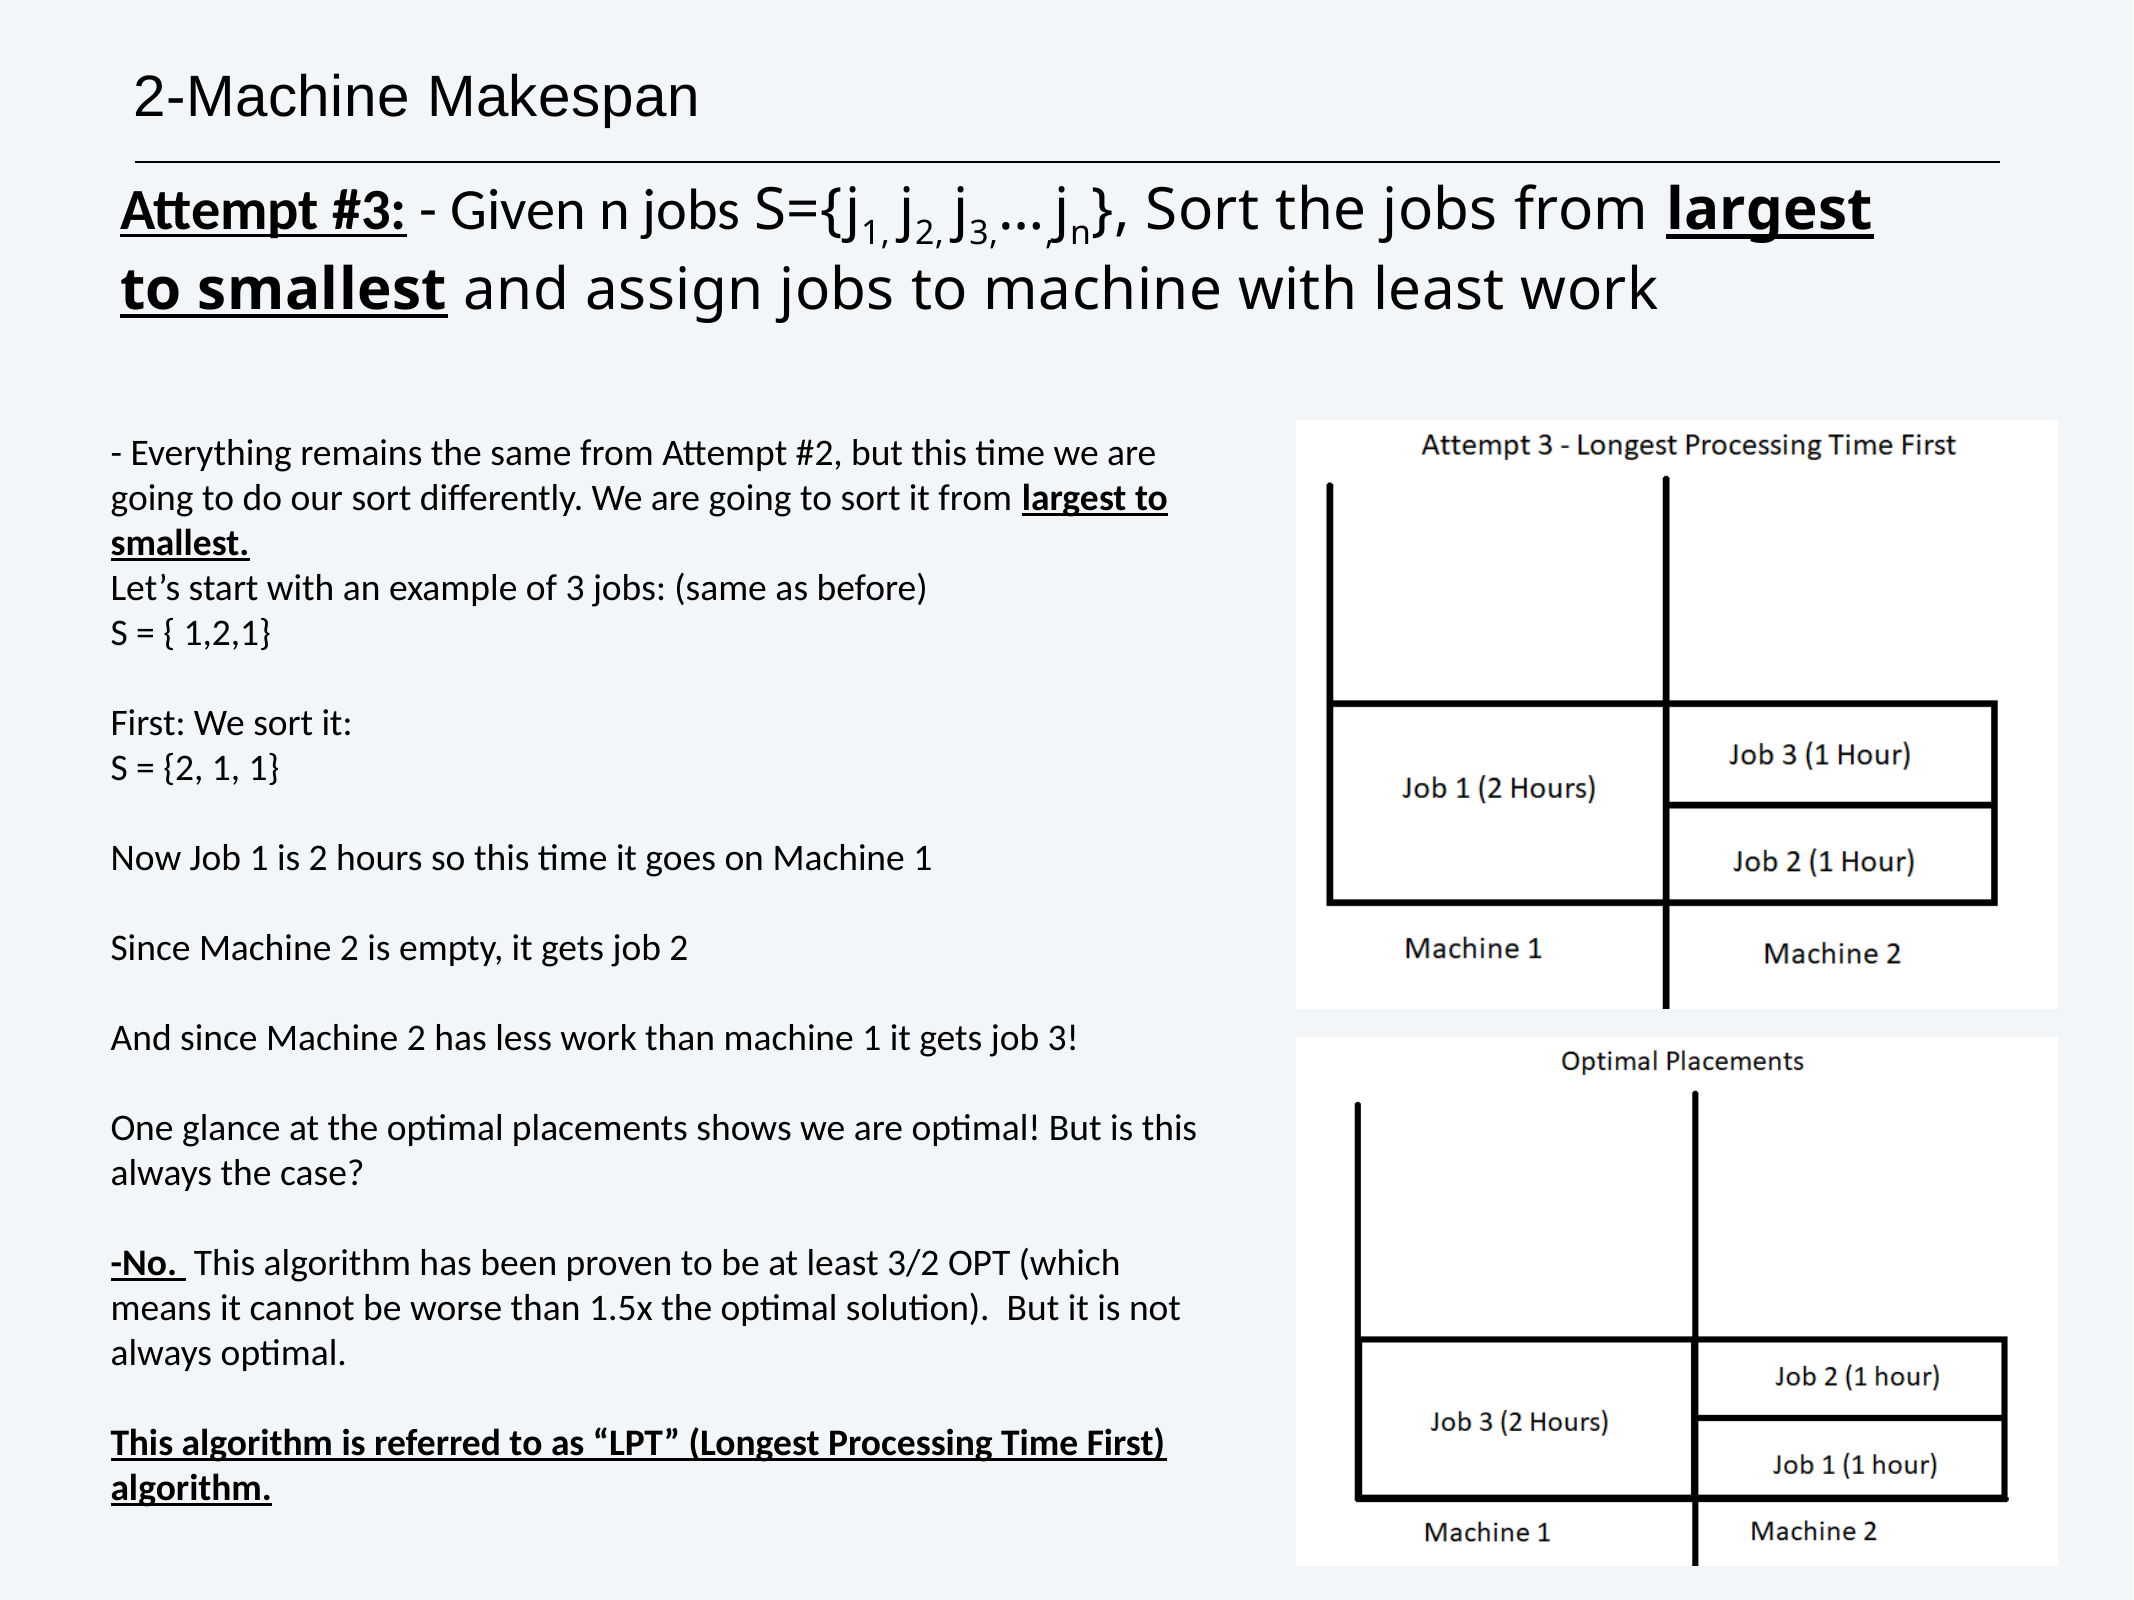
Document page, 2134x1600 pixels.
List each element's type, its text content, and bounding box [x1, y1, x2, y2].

picture [1296, 1037, 2058, 1566]
text_box Attempt #3: - Given n jobs S={j1, j2, j3,…,jn}, Sort the jobs from largest to smallest and assign jobs to machine with least work [105, 164, 1941, 329]
picture [1296, 420, 2058, 1009]
text_box - Everything remains the same from Attempt #2, but this time we are going to do our sort differently. We are going to sort it from largest to smallest. Let’s start with an example of 3 jobs: (same as before) S = { 1,2,1} First: We sort it: S = {2, 1, 1} Now Job 1 is 2 hours so this time it goes on Machine 1 Since Machine 2 is empty, it gets job 2 And since Machine 2 has less work than machine 1 it gets job 3! One glance at the optimal placements shows we are optimal! But is this always the case? -No. This algorithm has been proven to be at least 3/2 OPT (which means it cannot be worse than 1.5x the optimal solution). But it is not always optimal. This algorithm is referred to as “LPT” (Longest Processing Time First) algorithm. [95, 420, 1217, 1516]
title 2-Machine Makespan [131, 56, 855, 164]
